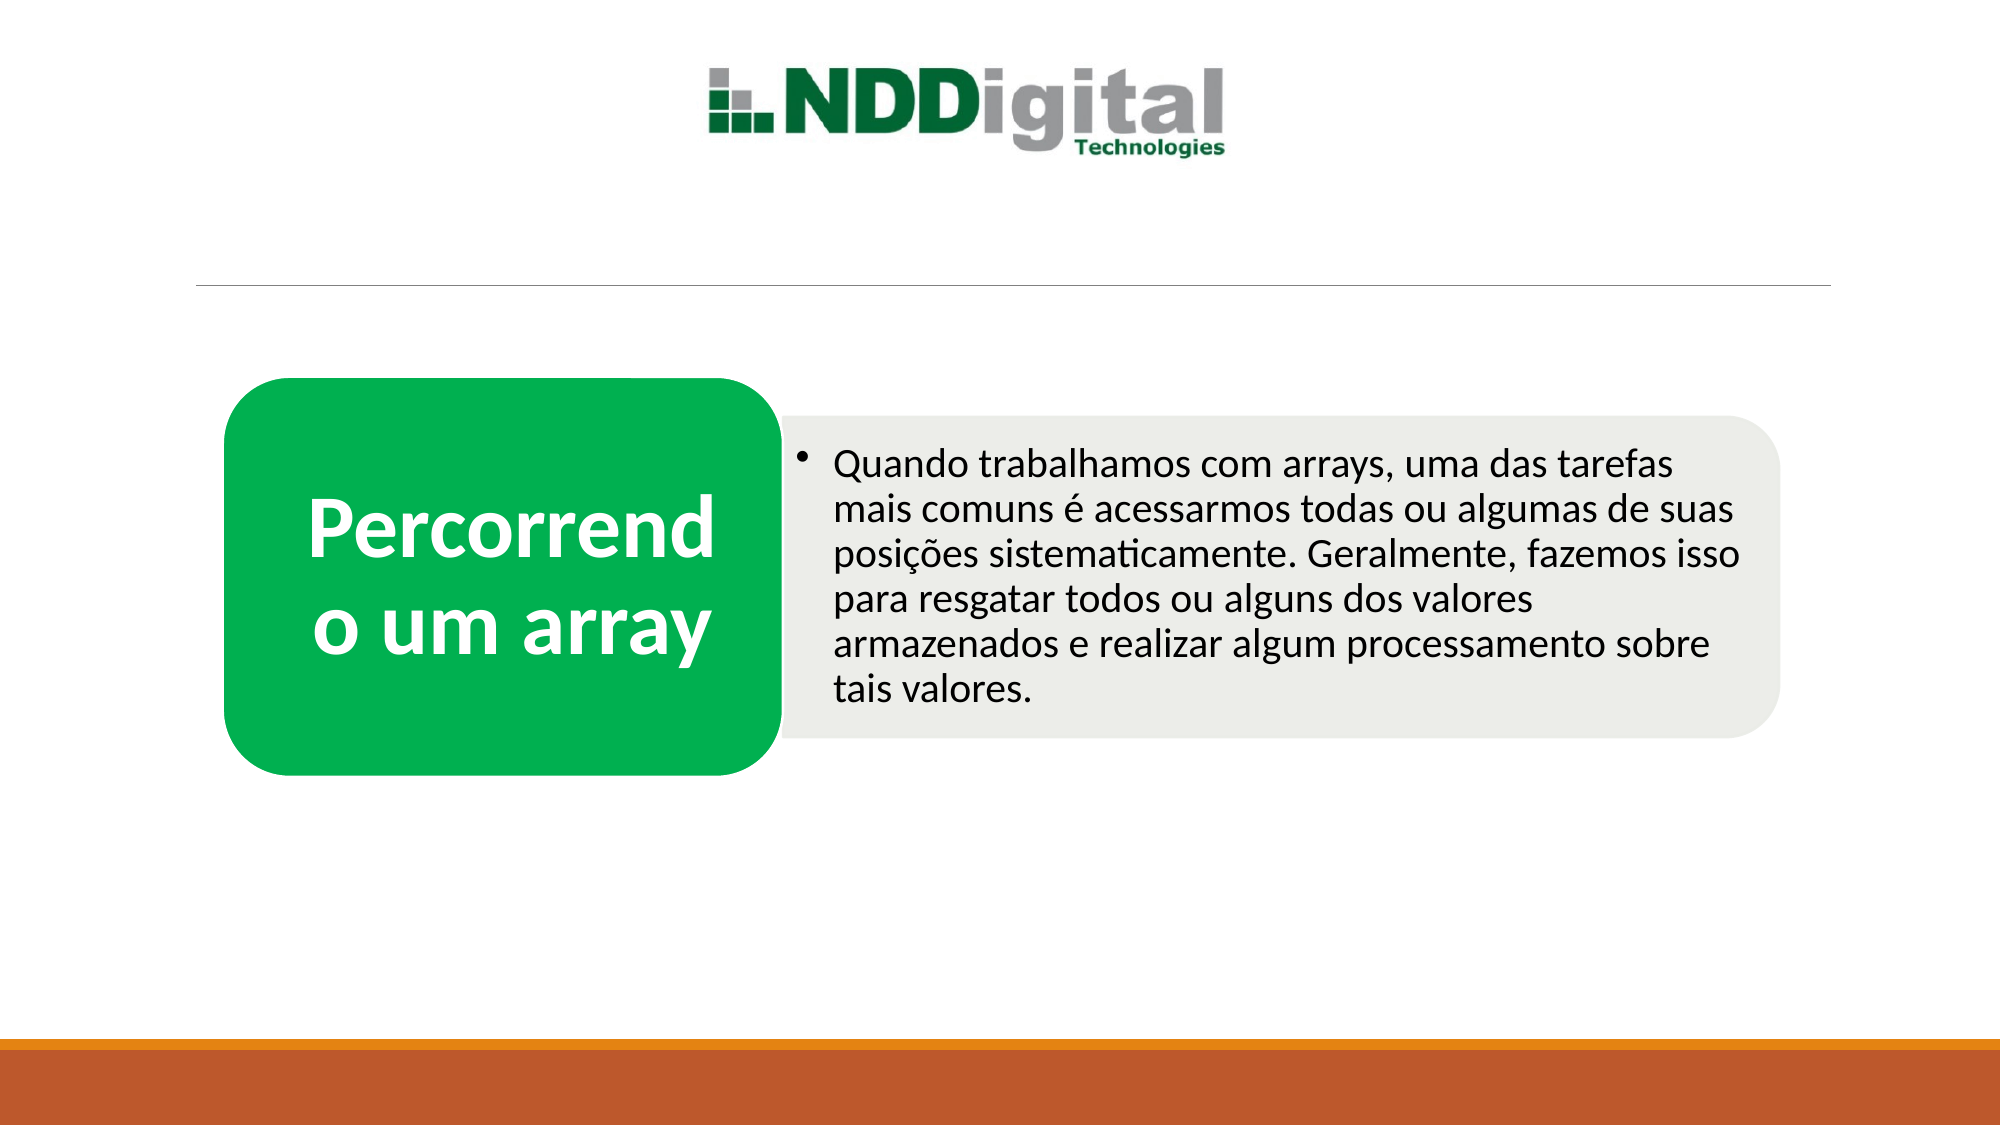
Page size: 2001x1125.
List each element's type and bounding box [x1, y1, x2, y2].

text_box [222, 376, 1780, 778]
picture [684, 0, 1249, 180]
